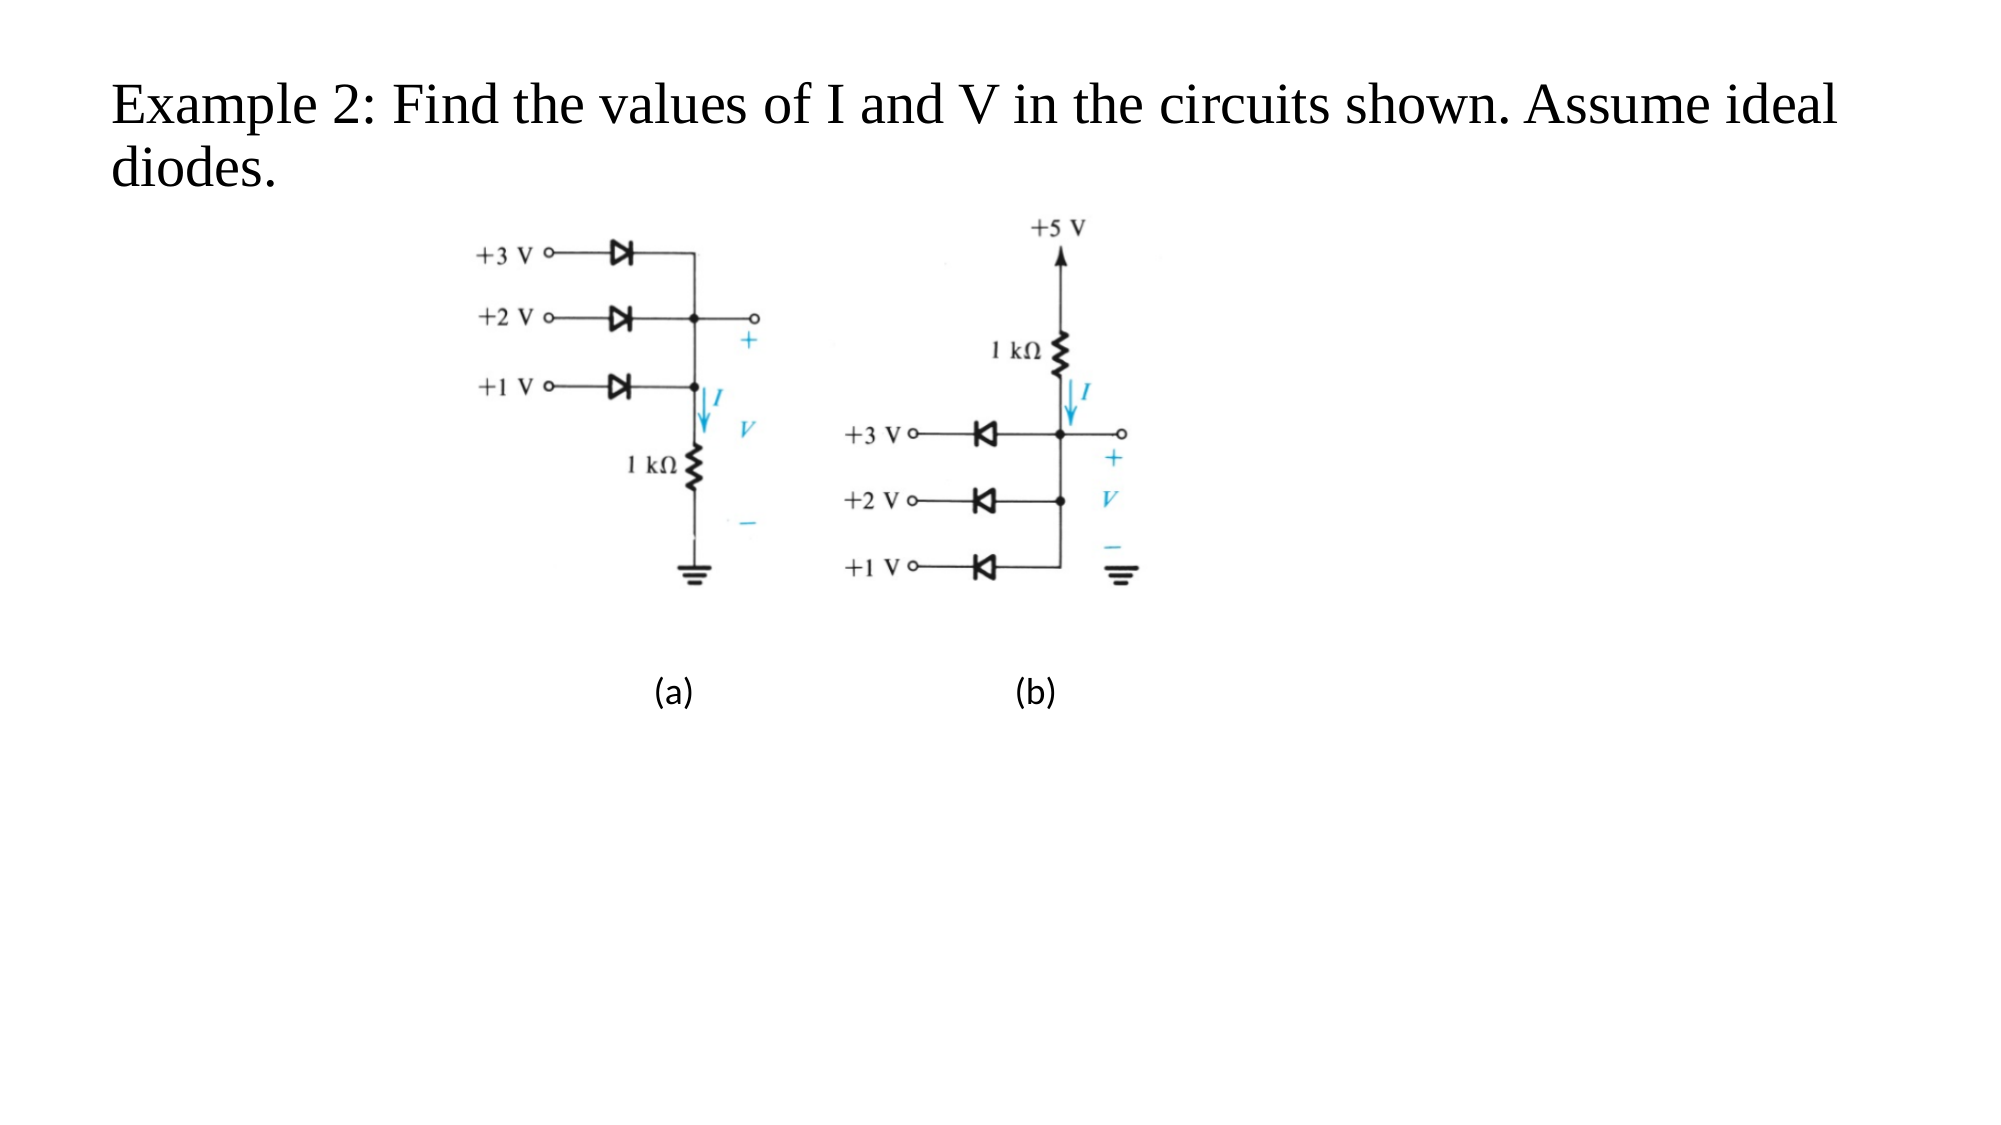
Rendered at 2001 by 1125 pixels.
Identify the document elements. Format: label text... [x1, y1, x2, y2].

picture [394, 184, 1256, 603]
text_box (b) [999, 659, 1159, 720]
list Example 2: Find the values of I and V in the circuits shown. Assume ideal diodes. [96, 66, 1863, 1062]
text_box (a) [638, 659, 798, 720]
